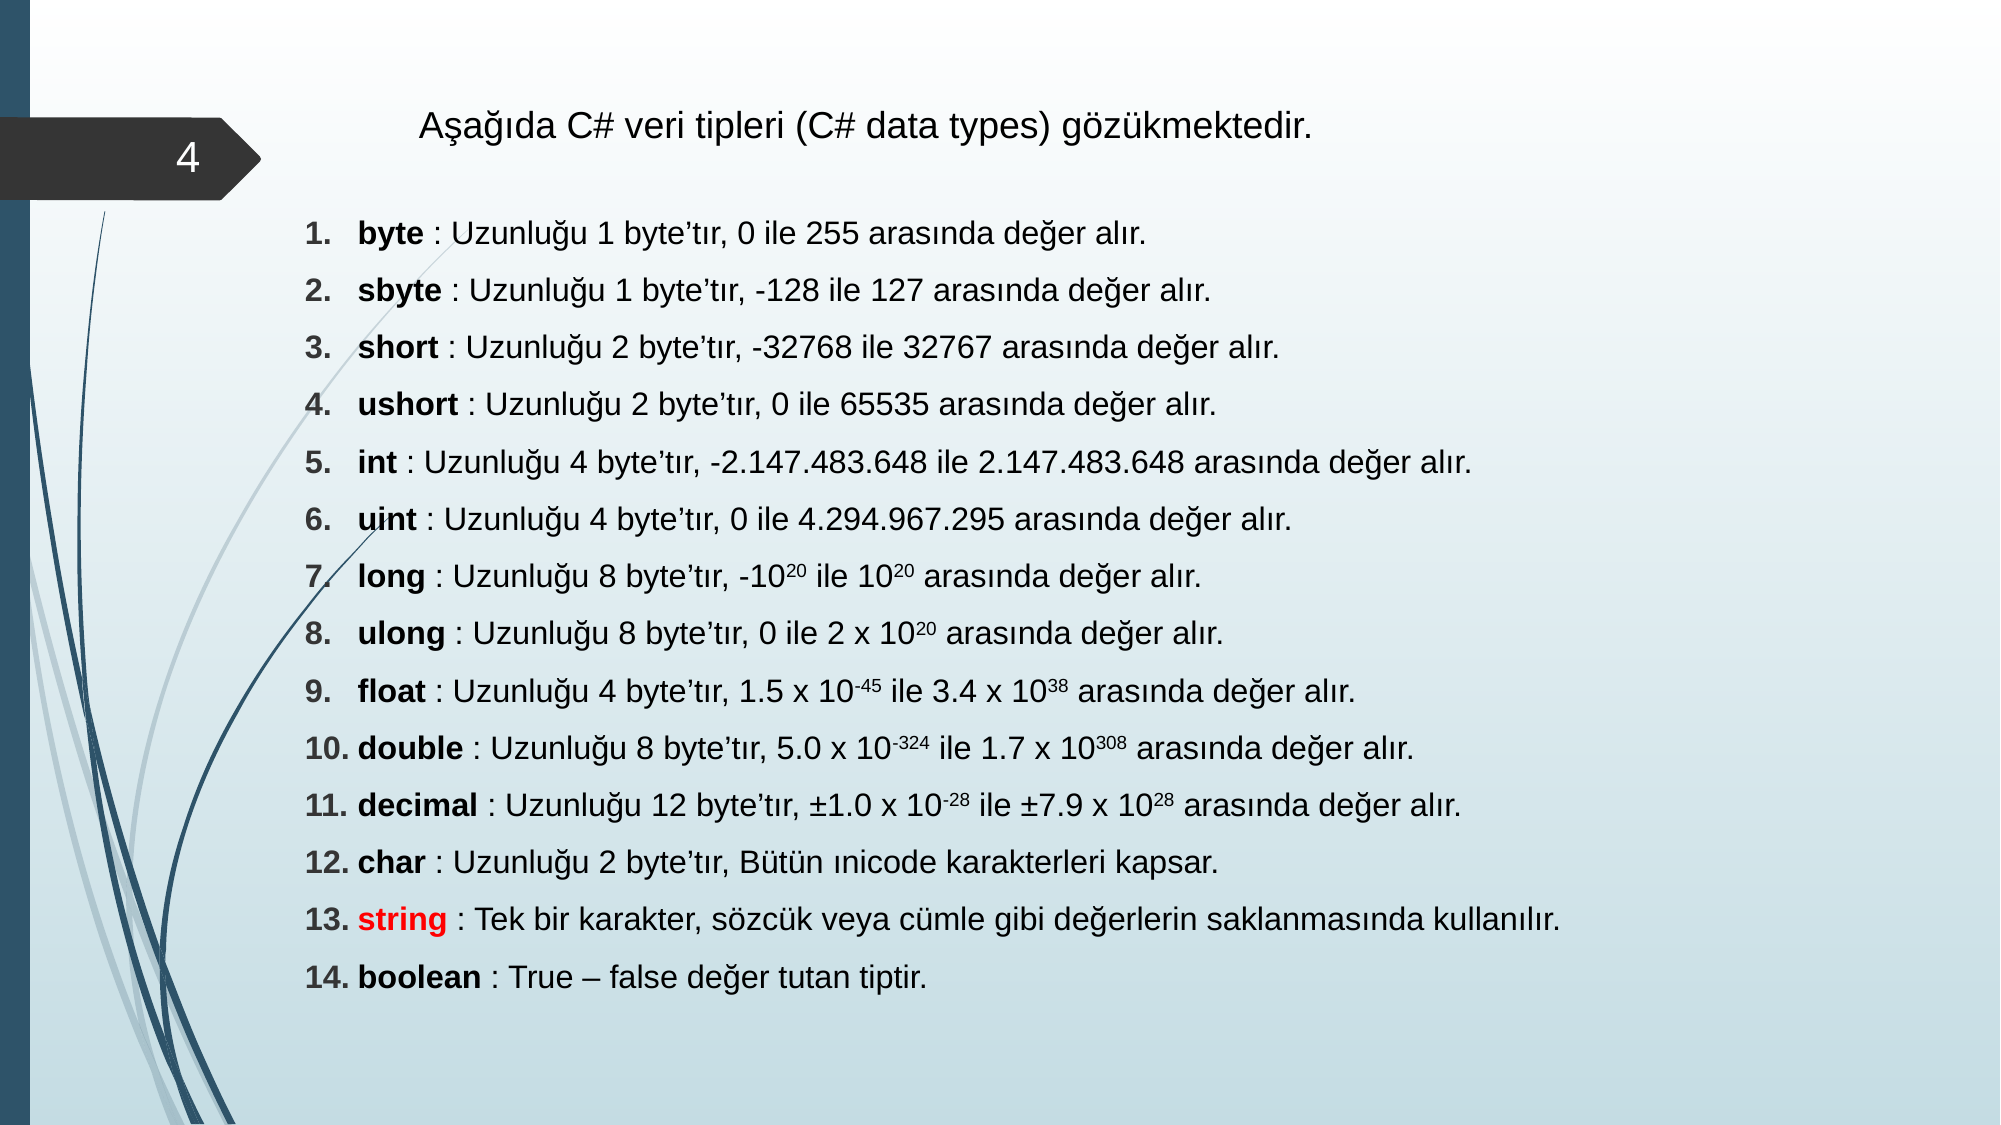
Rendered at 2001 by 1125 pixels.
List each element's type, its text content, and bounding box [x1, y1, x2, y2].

list byte : Uzunluğu 1 byte’tır, 0 ile 255 arasında değer alır. sbyte : Uzunluğu 1 byte’tır, -128 ile 127 arasında değer alır. short : Uzunluğu 2 byte’tır, -32768 ile 32767 arasında değer alır. ushort : Uzunluğu 2 byte’tır, 0 ile 65535 arasında değer alır. int : Uzunluğu 4 byte’tır, -2.147.483.648 ile 2.147.483.648 arasında değer alır. uint : Uzunluğu 4 byte’tır, 0 ile 4.294.967.295 arasında değer alır. long : Uzunluğu 8 byte’tır, -1020 ile 1020 arasında değer alır. ulong : Uzunluğu 8 byte’tır, 0 ile 2 x 1020 arasında değer alır. float : Uzunluğu 4 byte’tır, 1.5 x 10-45 ile 3.4 x 1038 arasında değer alır. double : Uzunluğu 8 byte’tır, 5.0 x 10-324 ile 1.7 x 10308 arasında değer alır. decimal : Uzunluğu 12 byte’tır, ±1.0 x 10-28 ile ±7.9 x 1028 arasında değer alır. char : Uzunluğu 2 byte’tır, Bütün ınicode karakterleri kapsar. string : Tek bir karakter, sözcük veya cümle gibi değerlerin saklanmasında kullanılır. boolean : True – false değer tutan tiptir. [272, 146, 1660, 1009]
text_box Aşağıda C# veri tipleri (C# data types) gözükmektedir. [393, 93, 1805, 199]
slide_number 4 [87, 129, 216, 190]
